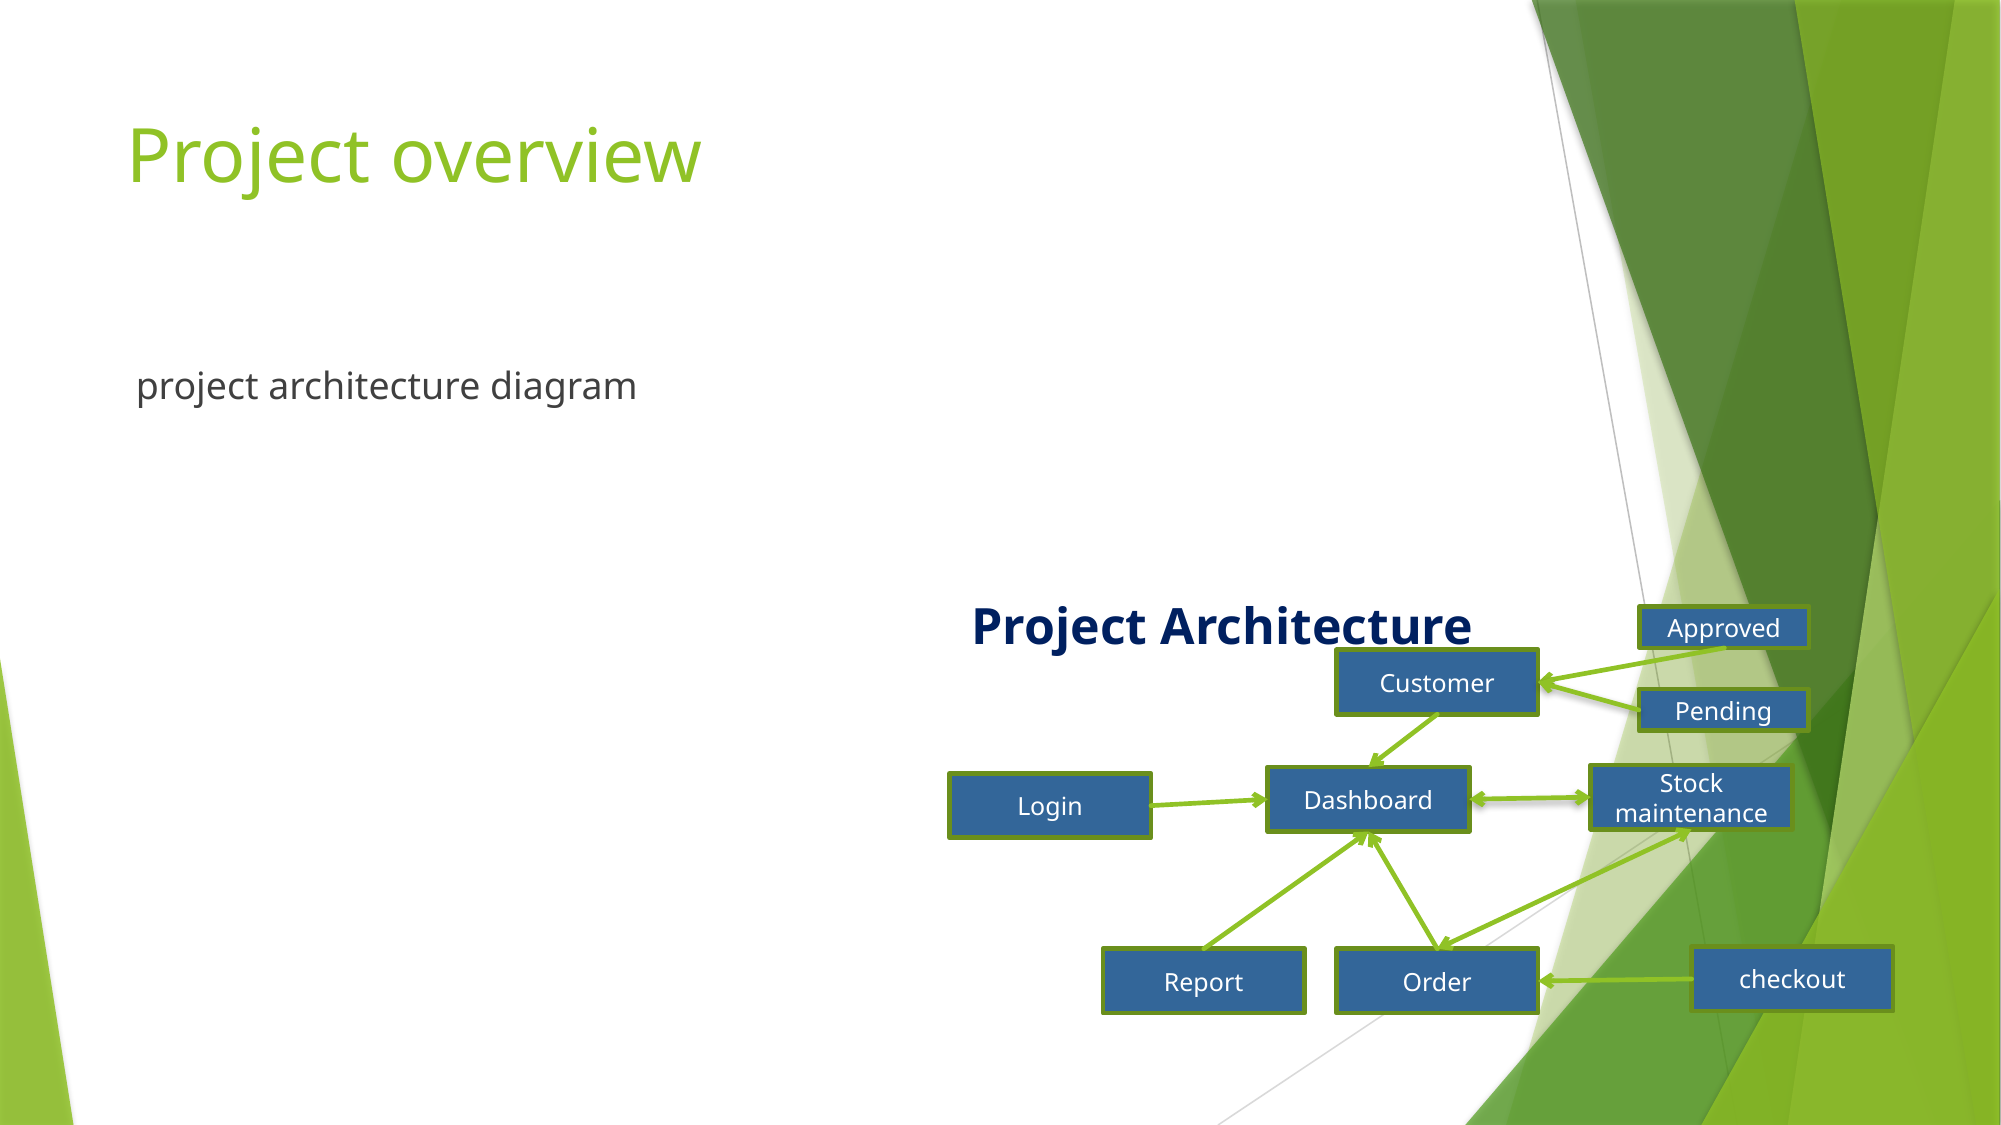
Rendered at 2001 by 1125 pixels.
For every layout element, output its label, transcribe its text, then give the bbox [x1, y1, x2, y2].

list project architecture diagram [111, 354, 1522, 992]
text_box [948, 576, 1928, 1014]
title Project overview [111, 99, 1522, 317]
